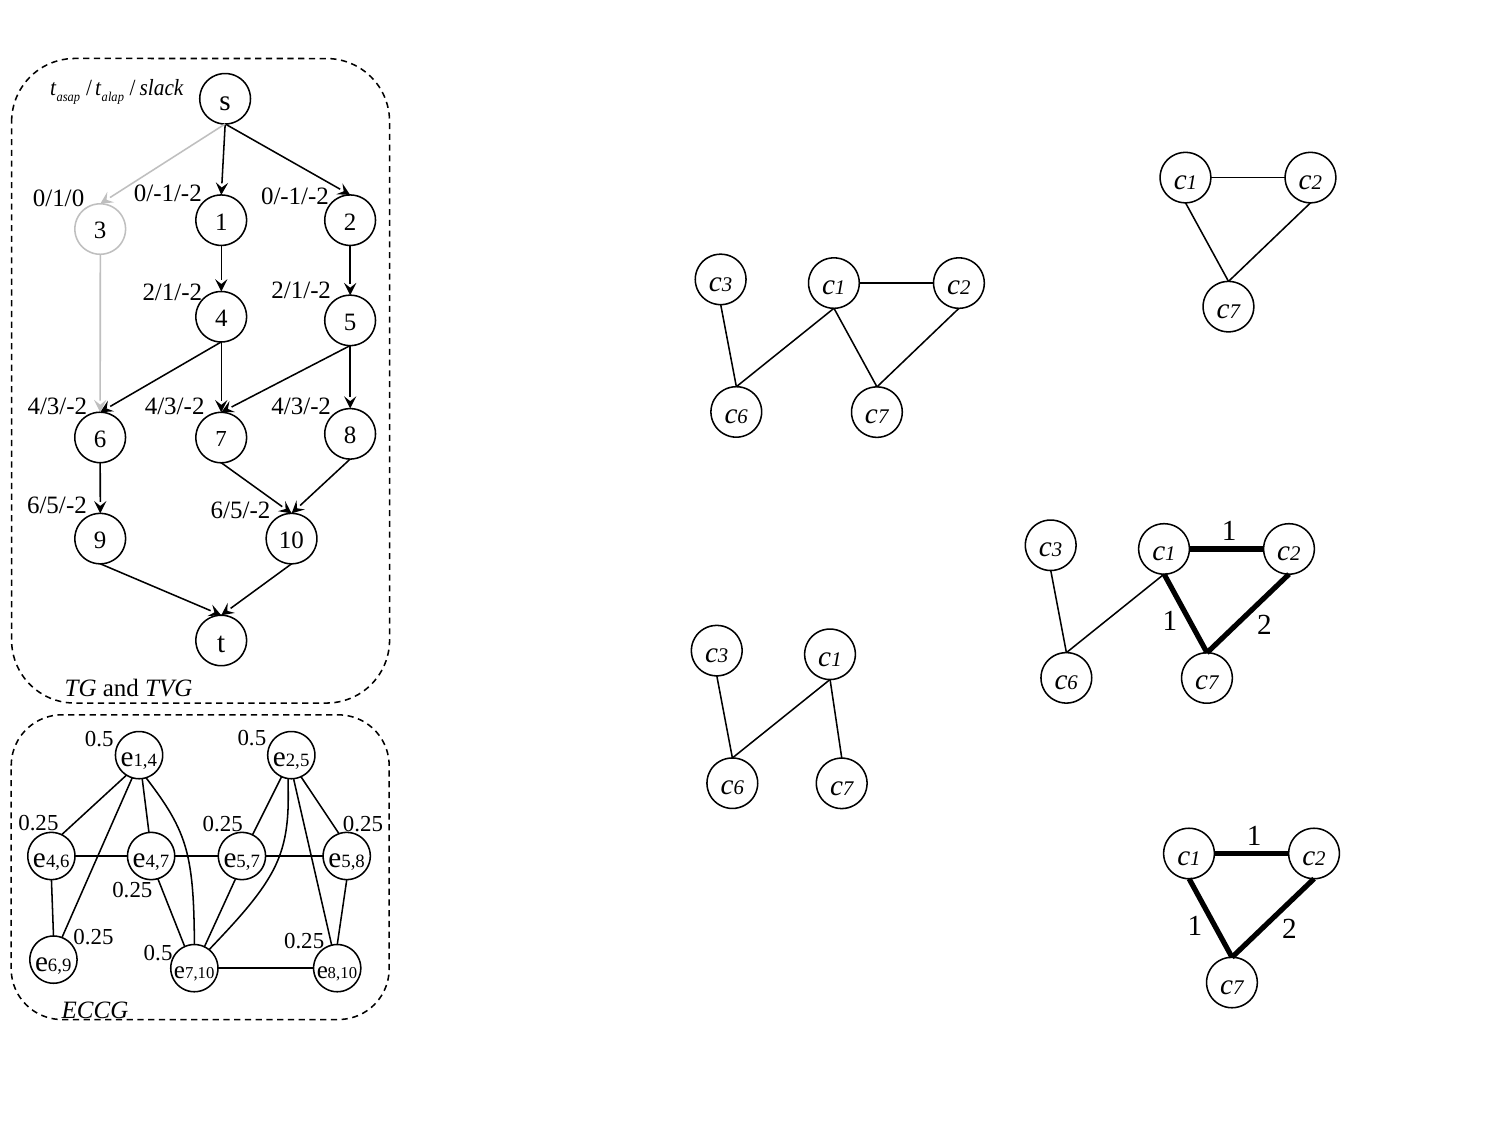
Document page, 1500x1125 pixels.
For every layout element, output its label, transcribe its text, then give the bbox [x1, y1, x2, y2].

text_box c1 [804, 629, 856, 680]
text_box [293, 456, 349, 516]
text_box 0.25 [390, 800, 399, 844]
text_box c7 [1203, 281, 1254, 332]
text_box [118, 334, 374, 451]
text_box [252, 314, 320, 444]
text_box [134, 528, 187, 651]
text_box c6 [710, 386, 762, 438]
text_box c1 [1138, 523, 1190, 574]
text_box TG and TVG [49, 664, 208, 710]
text_box c7 [1181, 653, 1233, 704]
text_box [683, 708, 766, 725]
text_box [1233, 876, 1313, 960]
text_box c1 [1160, 152, 1211, 203]
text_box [878, 306, 958, 389]
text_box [687, 337, 770, 354]
text_box c3 [695, 254, 747, 305]
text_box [230, 452, 282, 524]
text_box c3 [691, 625, 743, 676]
text_box 0.25 [3, 800, 11, 843]
text_box c1 [1163, 828, 1215, 879]
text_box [309, 907, 375, 918]
text_box c3 [1025, 520, 1077, 571]
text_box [796, 712, 876, 725]
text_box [122, 101, 203, 227]
text_box c7 [1206, 957, 1258, 1008]
text_box c7 [851, 387, 903, 438]
text_box c2 [1285, 152, 1336, 203]
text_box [207, 157, 246, 162]
text_box 5 [73, 910, 81, 915]
text_box c7 [816, 758, 868, 809]
text_box c2 [1288, 828, 1340, 879]
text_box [125, 316, 196, 438]
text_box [24, 906, 81, 910]
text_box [1145, 591, 1203, 636]
text_box [146, 777, 195, 945]
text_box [1167, 220, 1224, 264]
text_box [815, 325, 873, 370]
text_box c6 [1040, 652, 1092, 704]
text_box c2 [1263, 523, 1315, 575]
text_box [1075, 564, 1155, 663]
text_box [1208, 572, 1288, 655]
text_box c2 [933, 257, 985, 309]
text_box ECCG [46, 985, 165, 1031]
text_box 1 [1232, 808, 1277, 852]
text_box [741, 669, 821, 768]
text_box 1 [1207, 503, 1252, 548]
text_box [1170, 896, 1228, 940]
text_box c1 [808, 257, 860, 309]
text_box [47, 71, 189, 109]
text_box [208, 778, 289, 950]
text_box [1229, 200, 1309, 284]
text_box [745, 298, 825, 397]
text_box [1017, 603, 1100, 620]
text_box [11, 714, 390, 1020]
text_box [11, 58, 390, 704]
text_box c6 [706, 758, 758, 809]
text_box 5 [23, 910, 72, 915]
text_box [230, 554, 283, 625]
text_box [251, 96, 324, 223]
